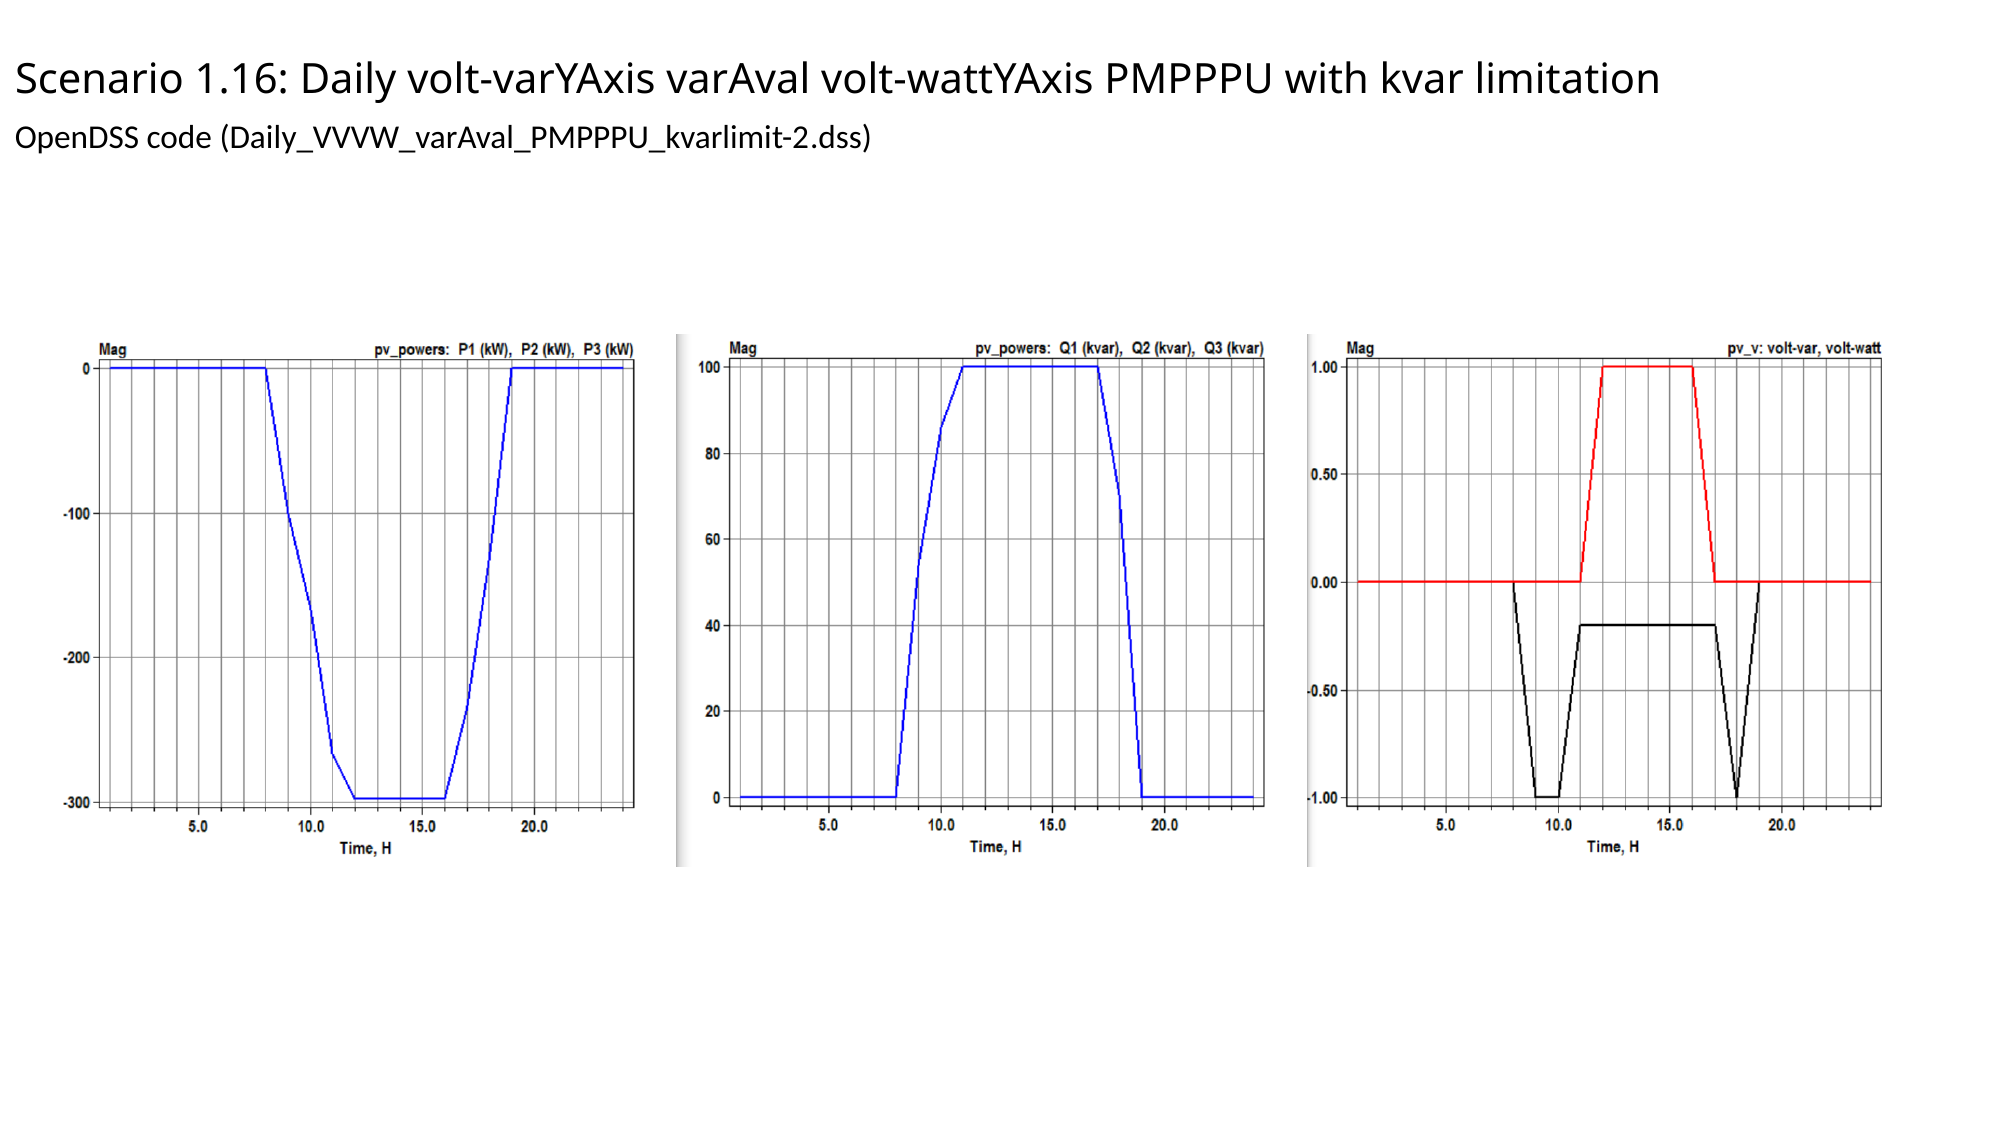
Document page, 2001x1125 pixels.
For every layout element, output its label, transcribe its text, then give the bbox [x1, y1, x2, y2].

title Scenario 1.16: Daily volt-varYAxis varAval volt-wattYAxis PMPPPU with kvar limitation [0, 0, 2000, 160]
text_box OpenDSS code (Daily_VVVW_varAval_PMPPPU_kvarlimit-2.dss) [0, 107, 946, 163]
picture [58, 334, 1892, 867]
